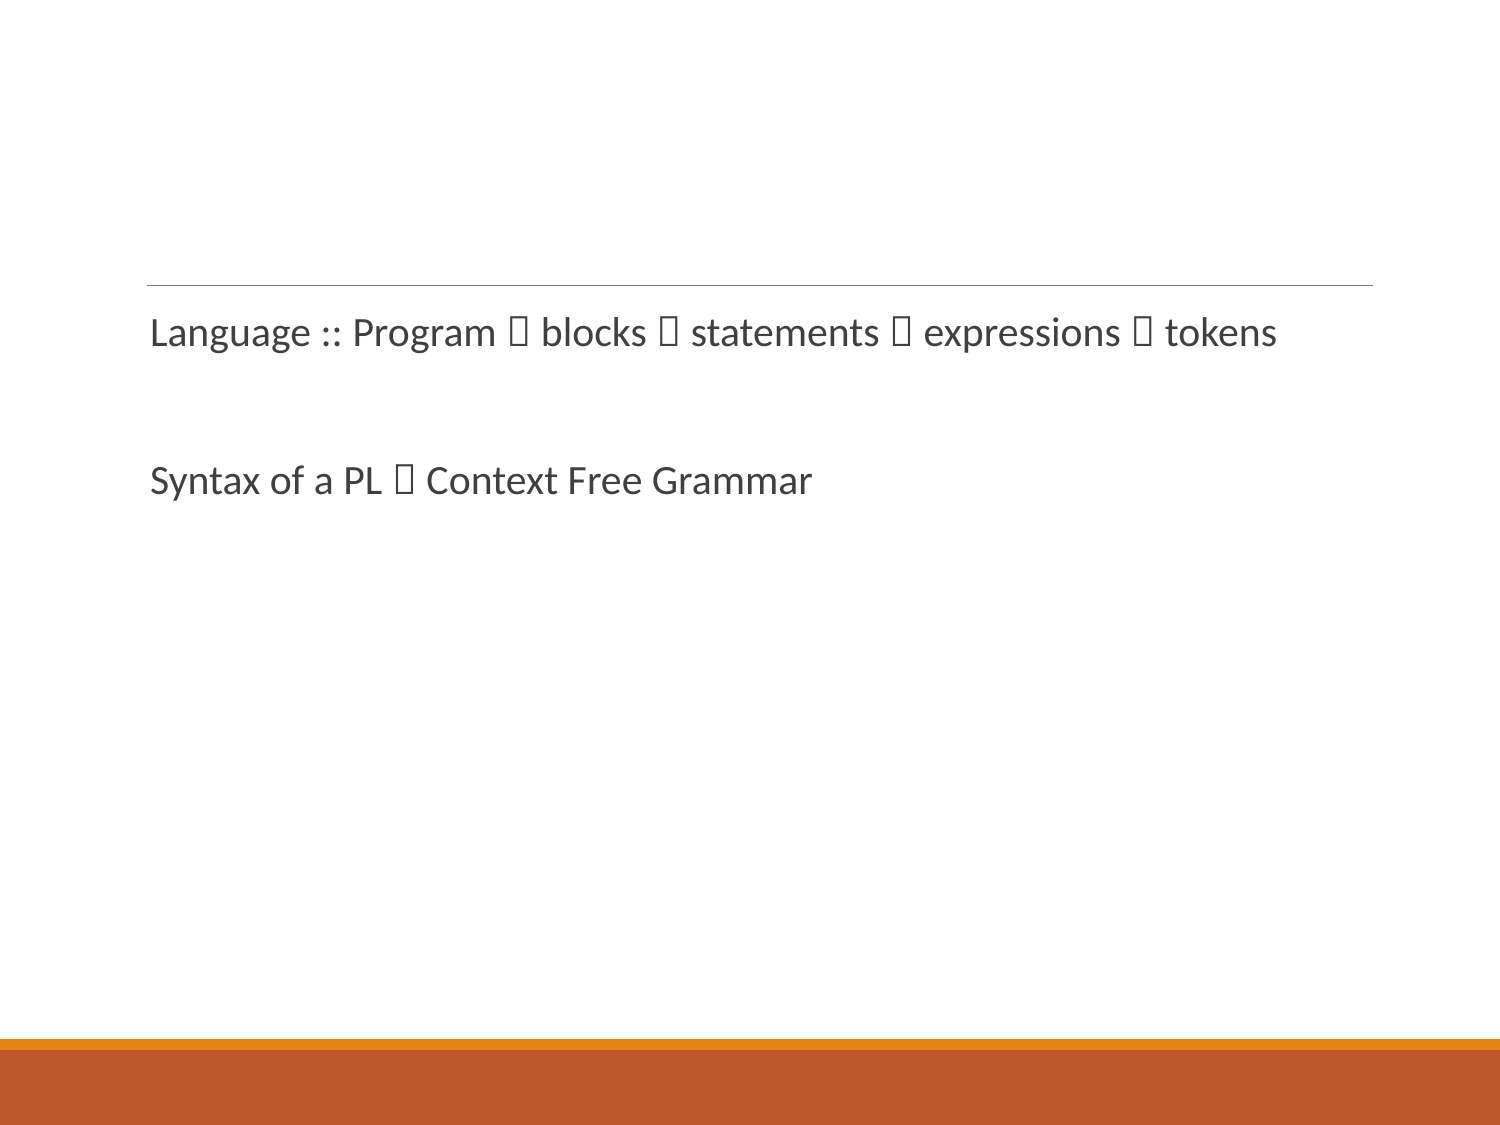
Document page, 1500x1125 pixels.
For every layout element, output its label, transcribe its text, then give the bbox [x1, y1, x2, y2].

list Language :: Program  blocks  statements  expressions  tokens Syntax of a PL  Context Free Grammar [135, 302, 1373, 963]
